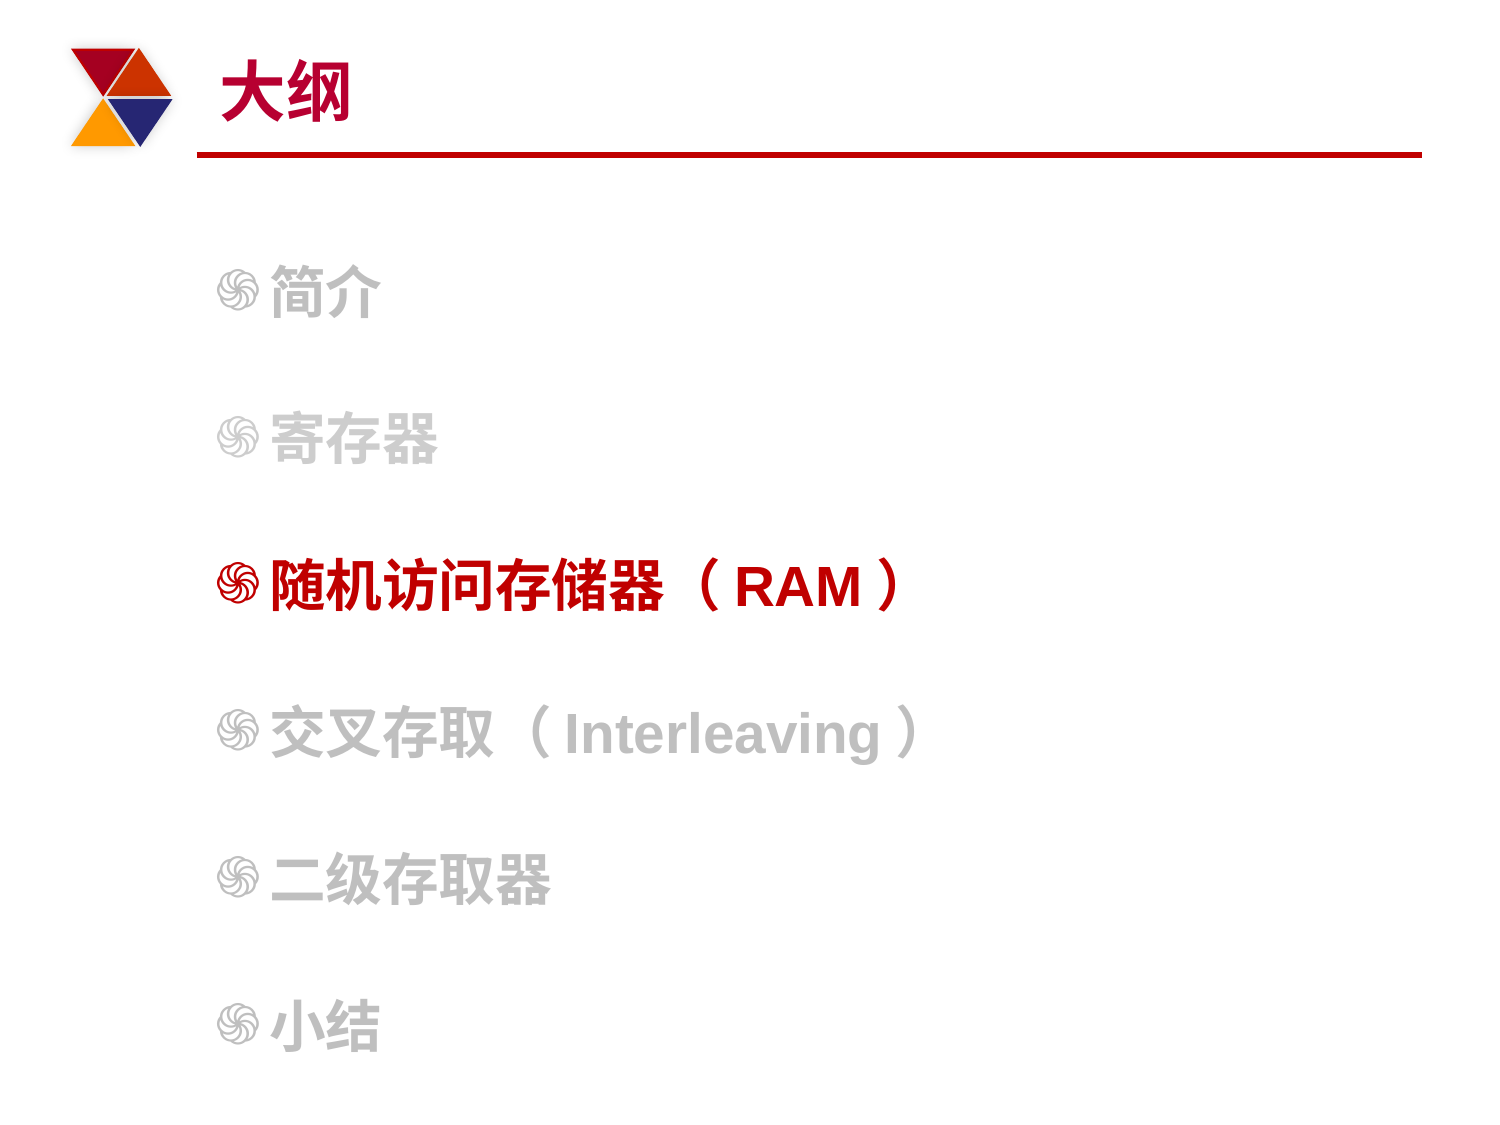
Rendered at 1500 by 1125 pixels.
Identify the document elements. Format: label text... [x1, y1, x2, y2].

list 简介 寄存器 随机访问存储器（RAM） 交叉存取（Interleaving） 二级存取器 小结 [200, 181, 1422, 1075]
title 大纲 [204, 36, 1405, 137]
